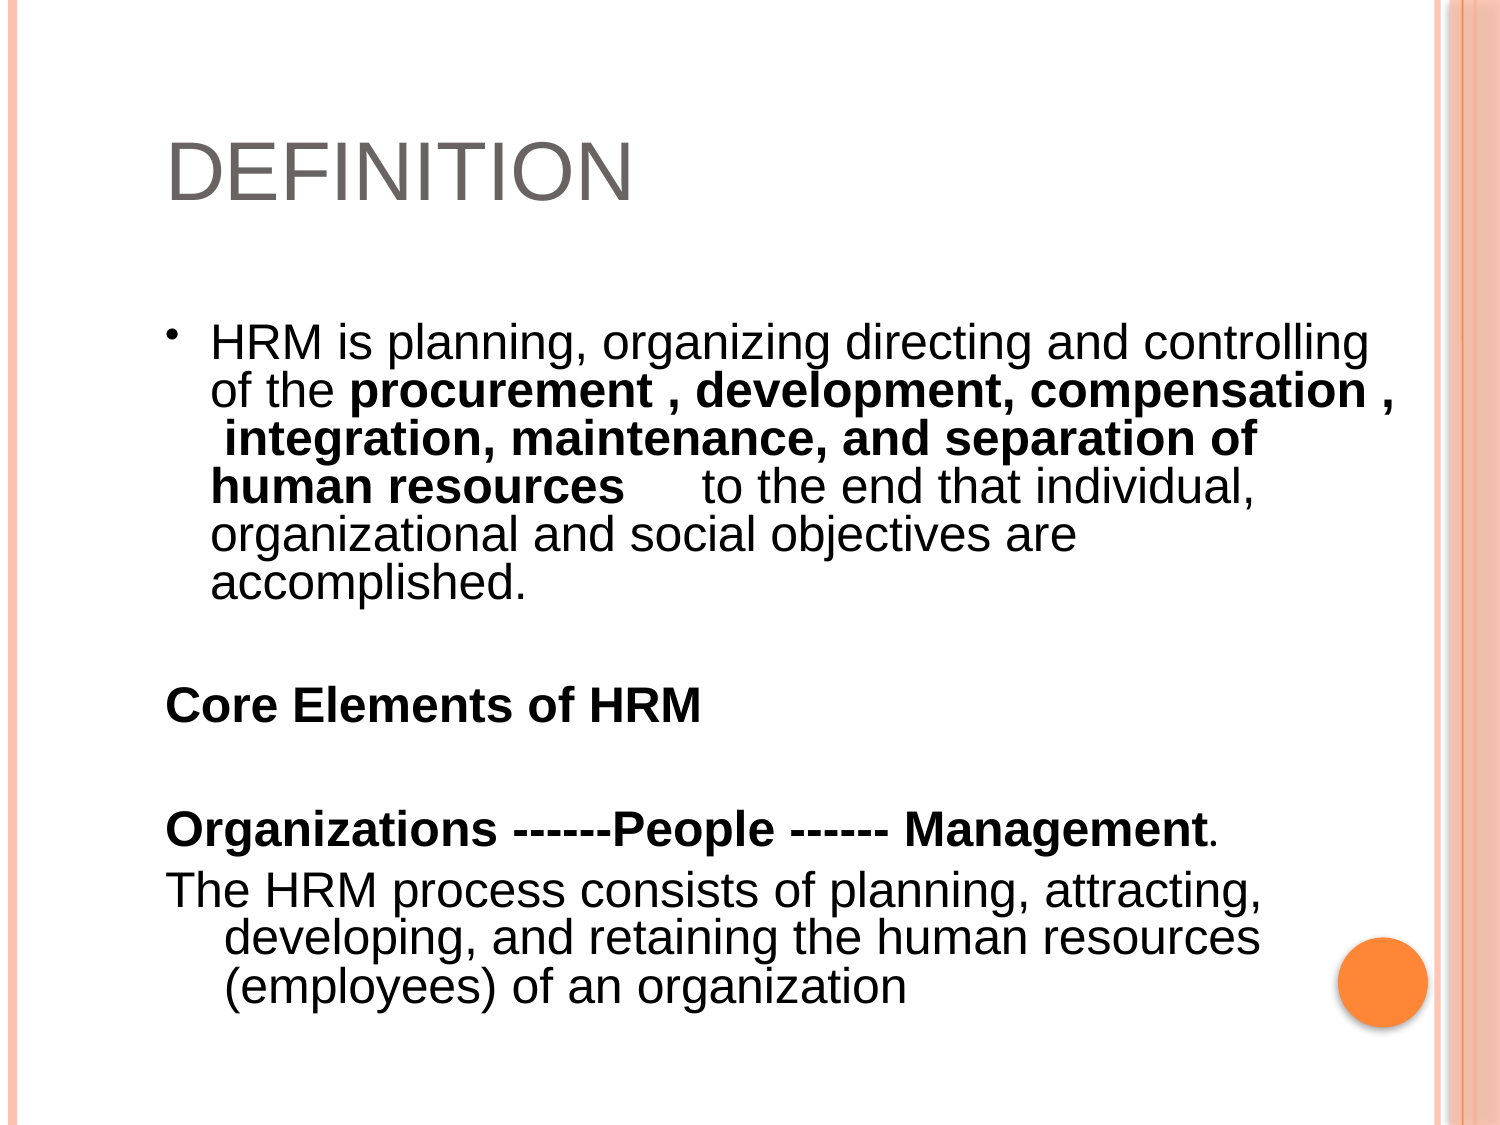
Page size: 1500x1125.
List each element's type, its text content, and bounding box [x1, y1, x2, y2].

text_box HRM is planning, organizing directing and controlling of the procurement , development, compensation , integration, maintenance, and separation of human resources to the end that individual, organizational and social objectives are accomplished. Core Elements of HRM Organizations ------People ------ Management. The HRM process consists of planning, attracting, developing, and retaining the human resources (employees) of an organization [162, 307, 1401, 1013]
title Definition [162, 27, 763, 218]
